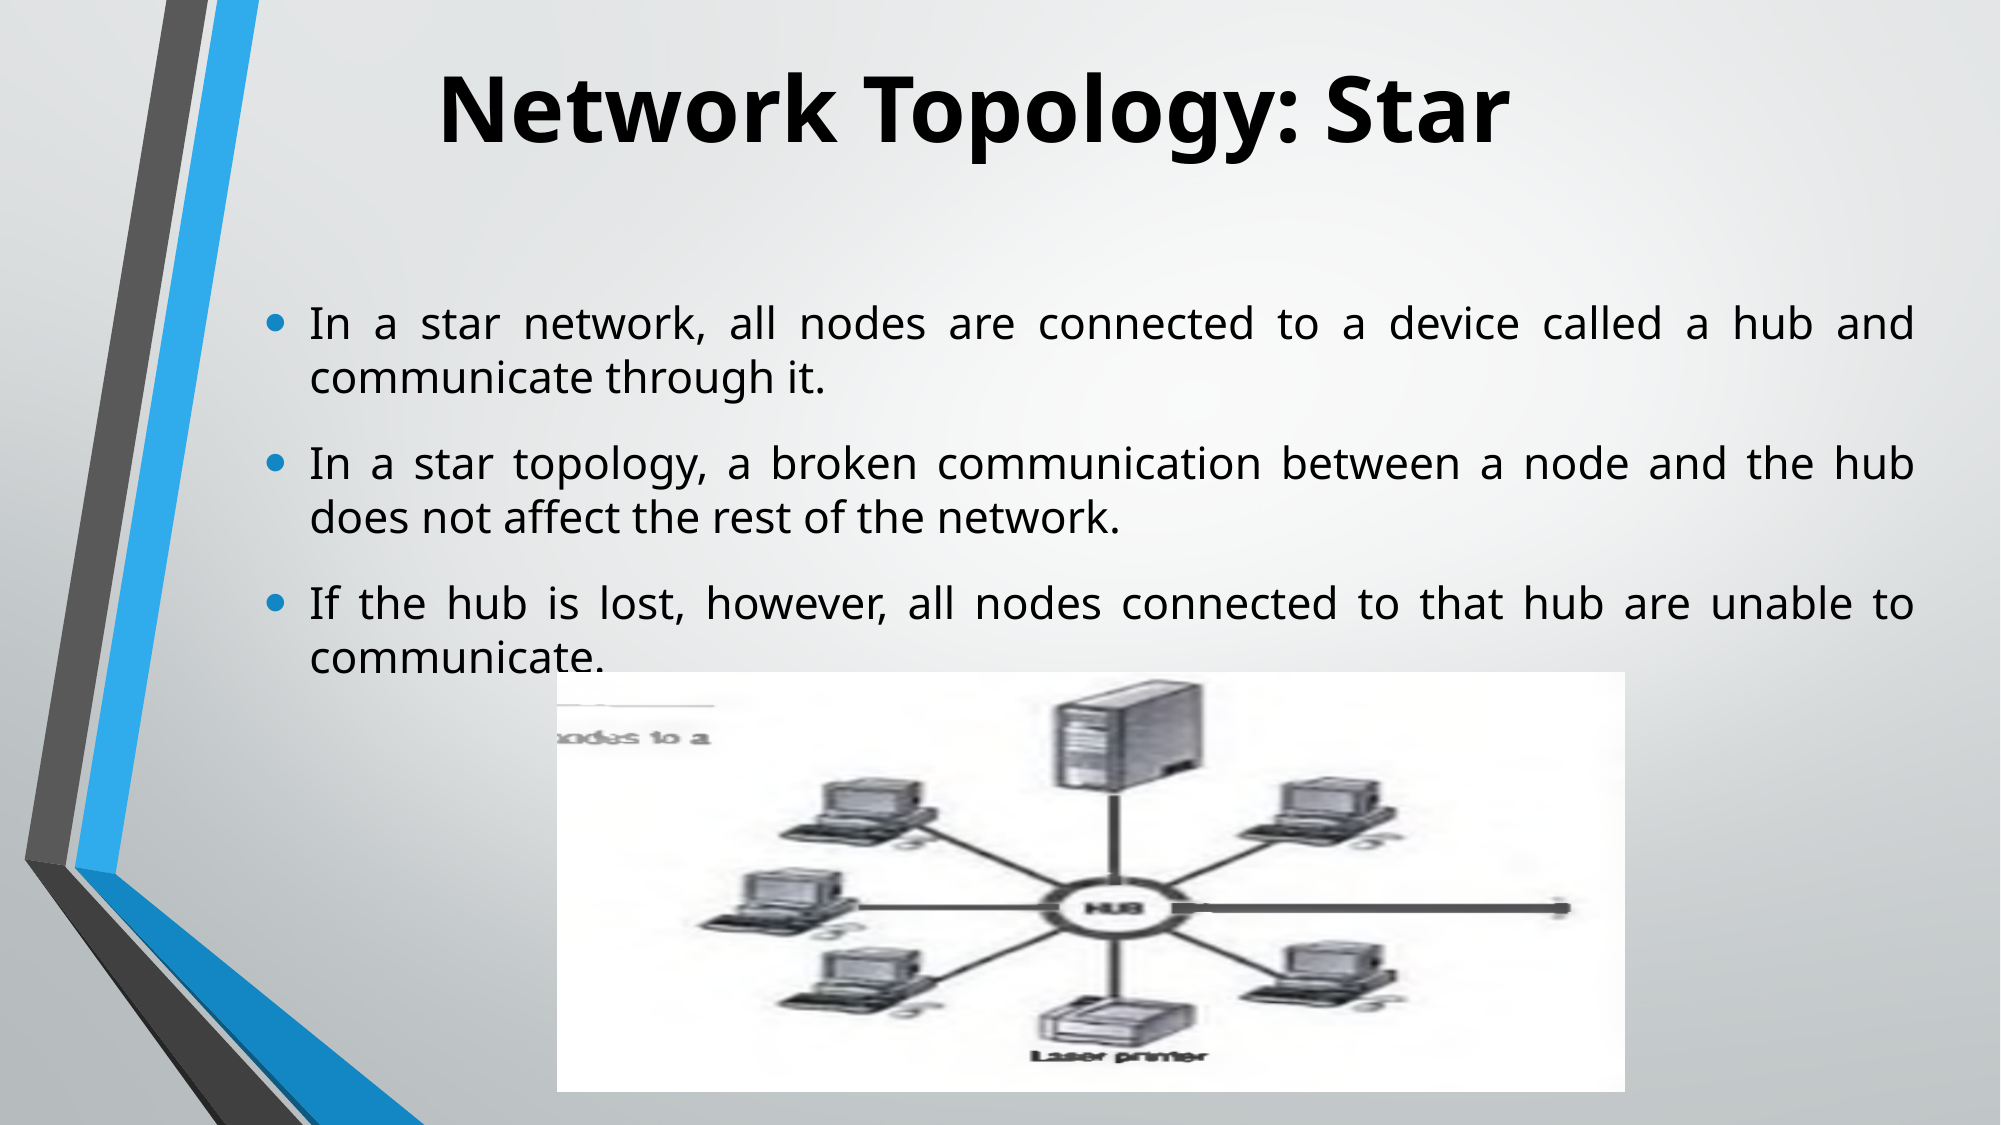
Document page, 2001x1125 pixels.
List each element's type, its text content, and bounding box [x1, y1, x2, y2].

title Network Topology: Star [33, 24, 1917, 188]
picture [557, 672, 1625, 1092]
list In a star network, all nodes are connected to a device called a hub and communicate through it. In a star topology, a broken communication between a node and the hub does not affect the rest of the network. If the hub is lost, however, all nodes connected to that hub are unable to communicate. [249, 287, 1934, 690]
